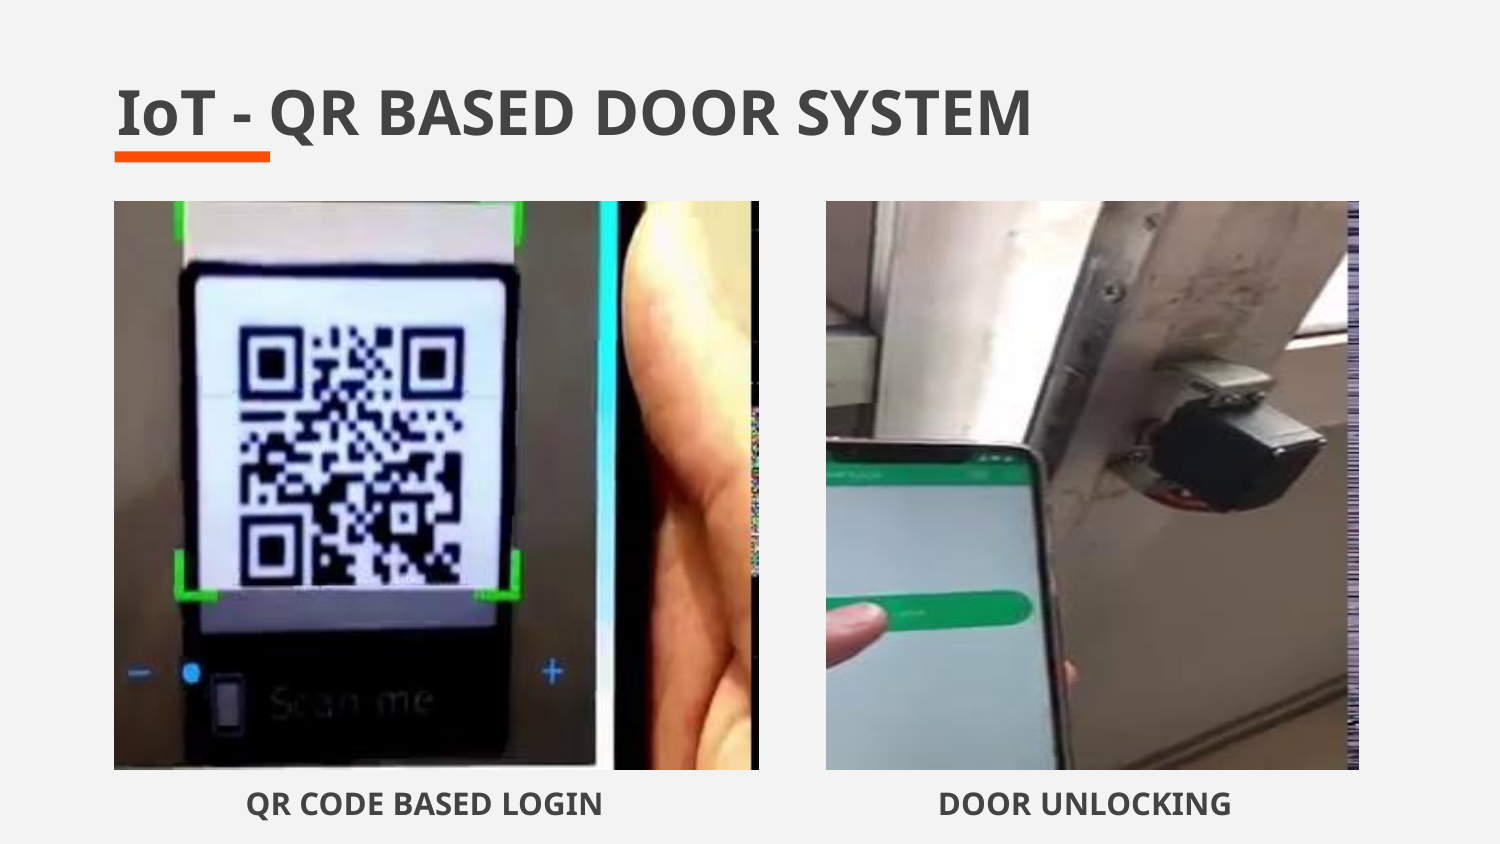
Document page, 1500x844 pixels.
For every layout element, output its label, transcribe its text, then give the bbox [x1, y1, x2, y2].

picture [826, 200, 1359, 770]
title DOOR UNLOCKING [922, 777, 1262, 844]
text_box [114, 151, 270, 163]
picture [114, 200, 759, 770]
title IoT - QR BASED DOOR SYSTEM [102, 57, 1500, 152]
title QR CODE BASED LOGIN [230, 777, 643, 844]
